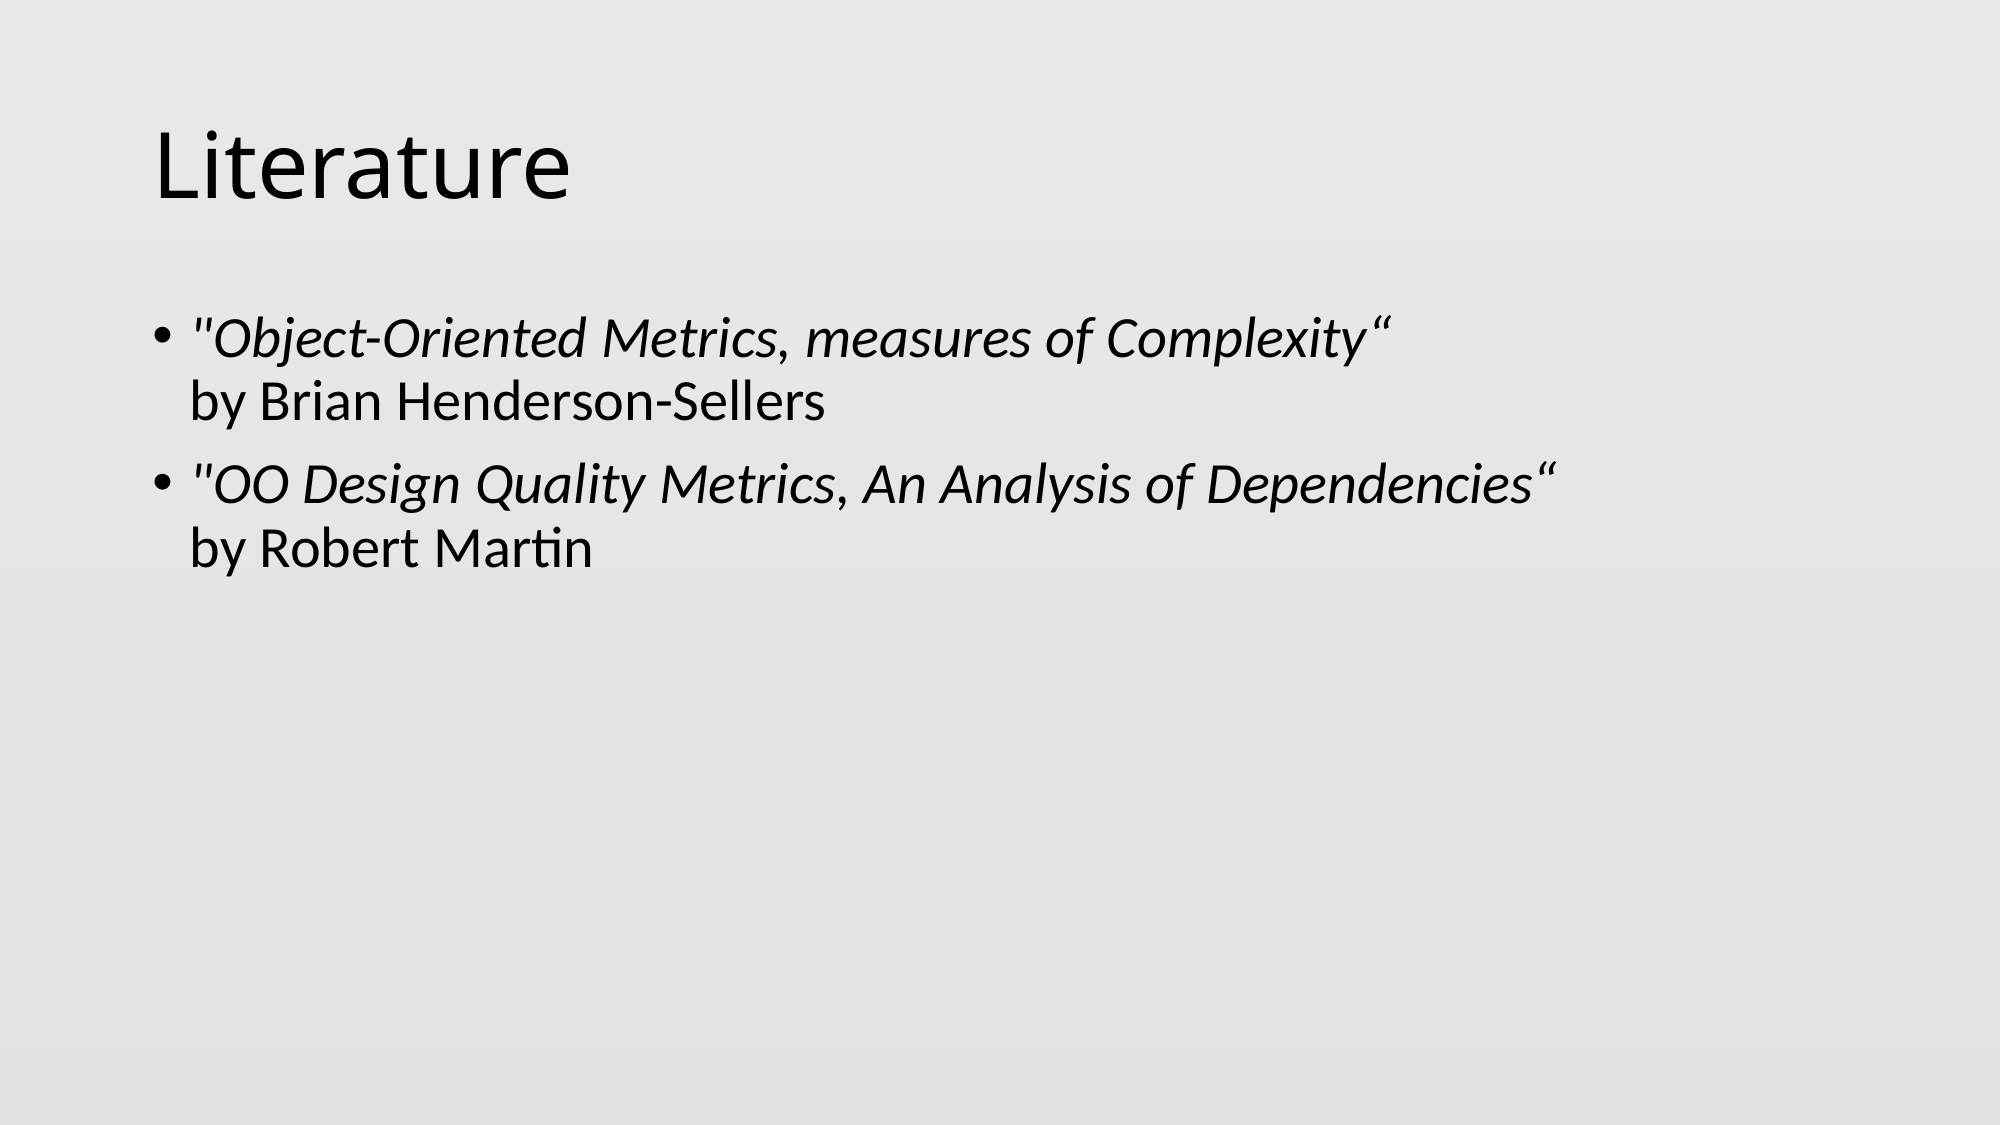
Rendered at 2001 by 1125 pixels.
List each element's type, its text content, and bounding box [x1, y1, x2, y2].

title Literature [137, 59, 1863, 278]
list "Object-Oriented Metrics, measures of Complexity“ by Brian Henderson-Sellers "OO Design Quality Metrics, An Analysis of Dependencies“ by Robert Martin [137, 299, 1863, 1014]
